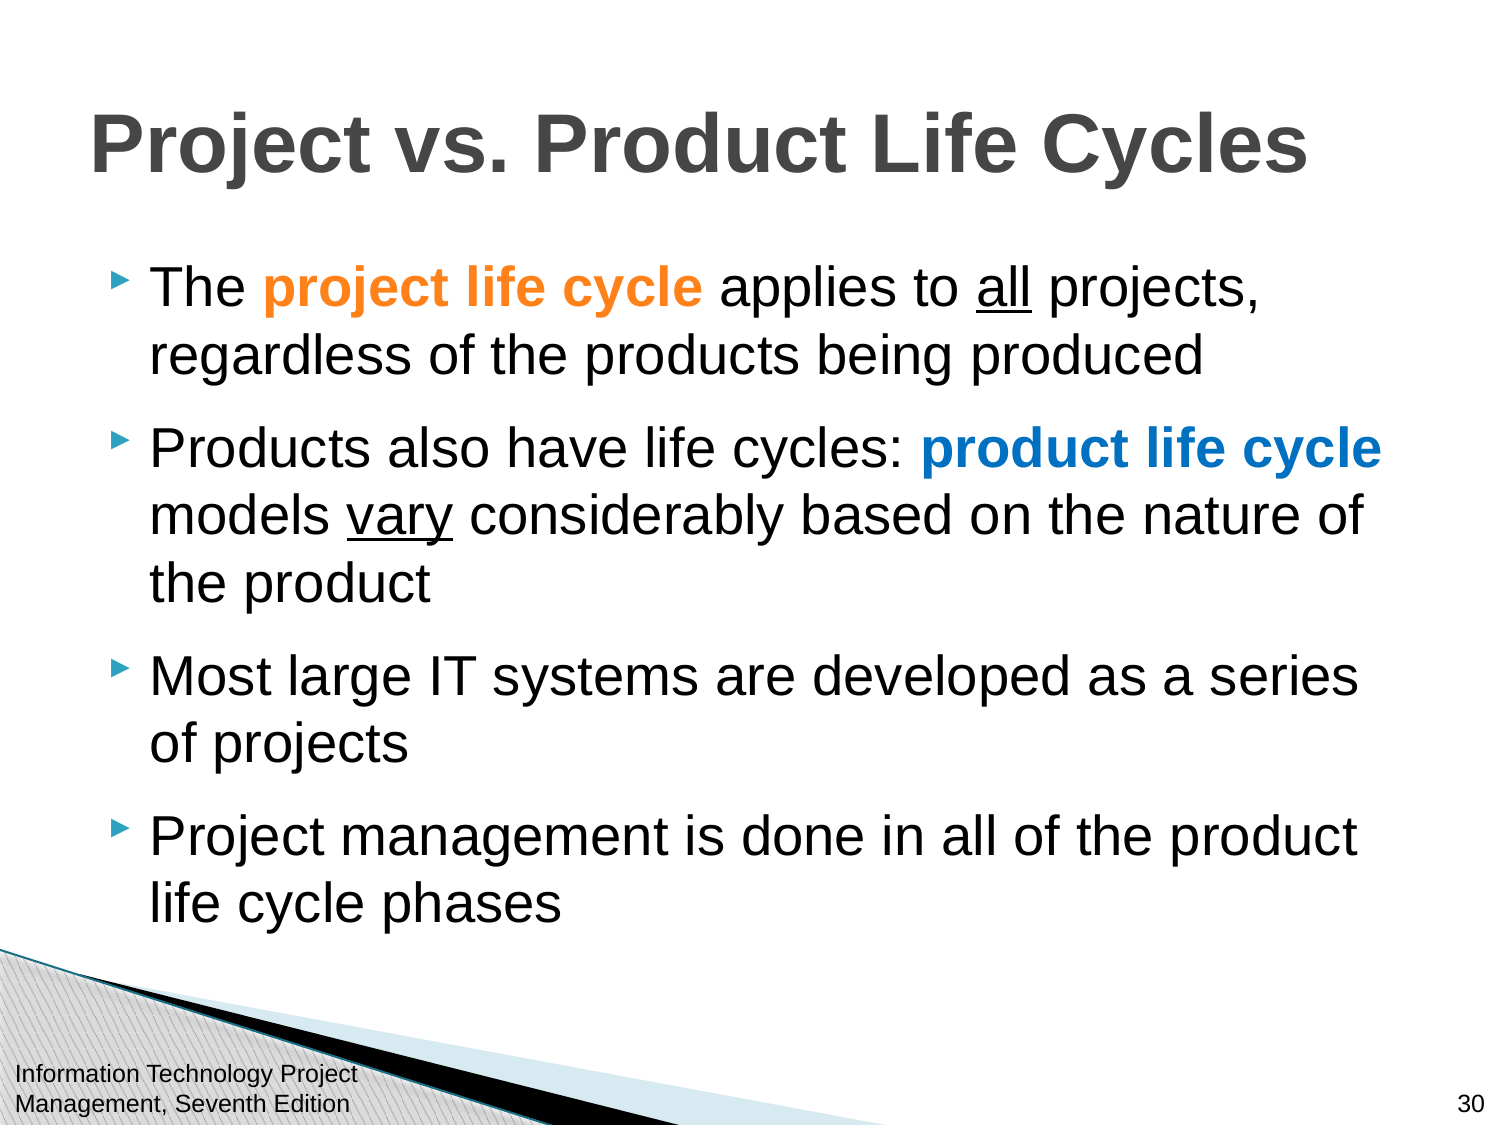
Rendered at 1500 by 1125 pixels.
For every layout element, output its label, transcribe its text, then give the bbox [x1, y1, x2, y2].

footer Information Technology Project Management, Seventh Edition [0, 1065, 425, 1125]
list The project life cycle applies to all projects, regardless of the products being produced Products also have life cycles: product life cycle models vary considerably based on the nature of the product Most large IT systems are developed as a series of projects Project management is done in all of the product life cycle phases [74, 242, 1426, 986]
title Project vs. Product Life Cycles [75, 45, 1425, 233]
slide_number 30 [1408, 1065, 1500, 1125]
